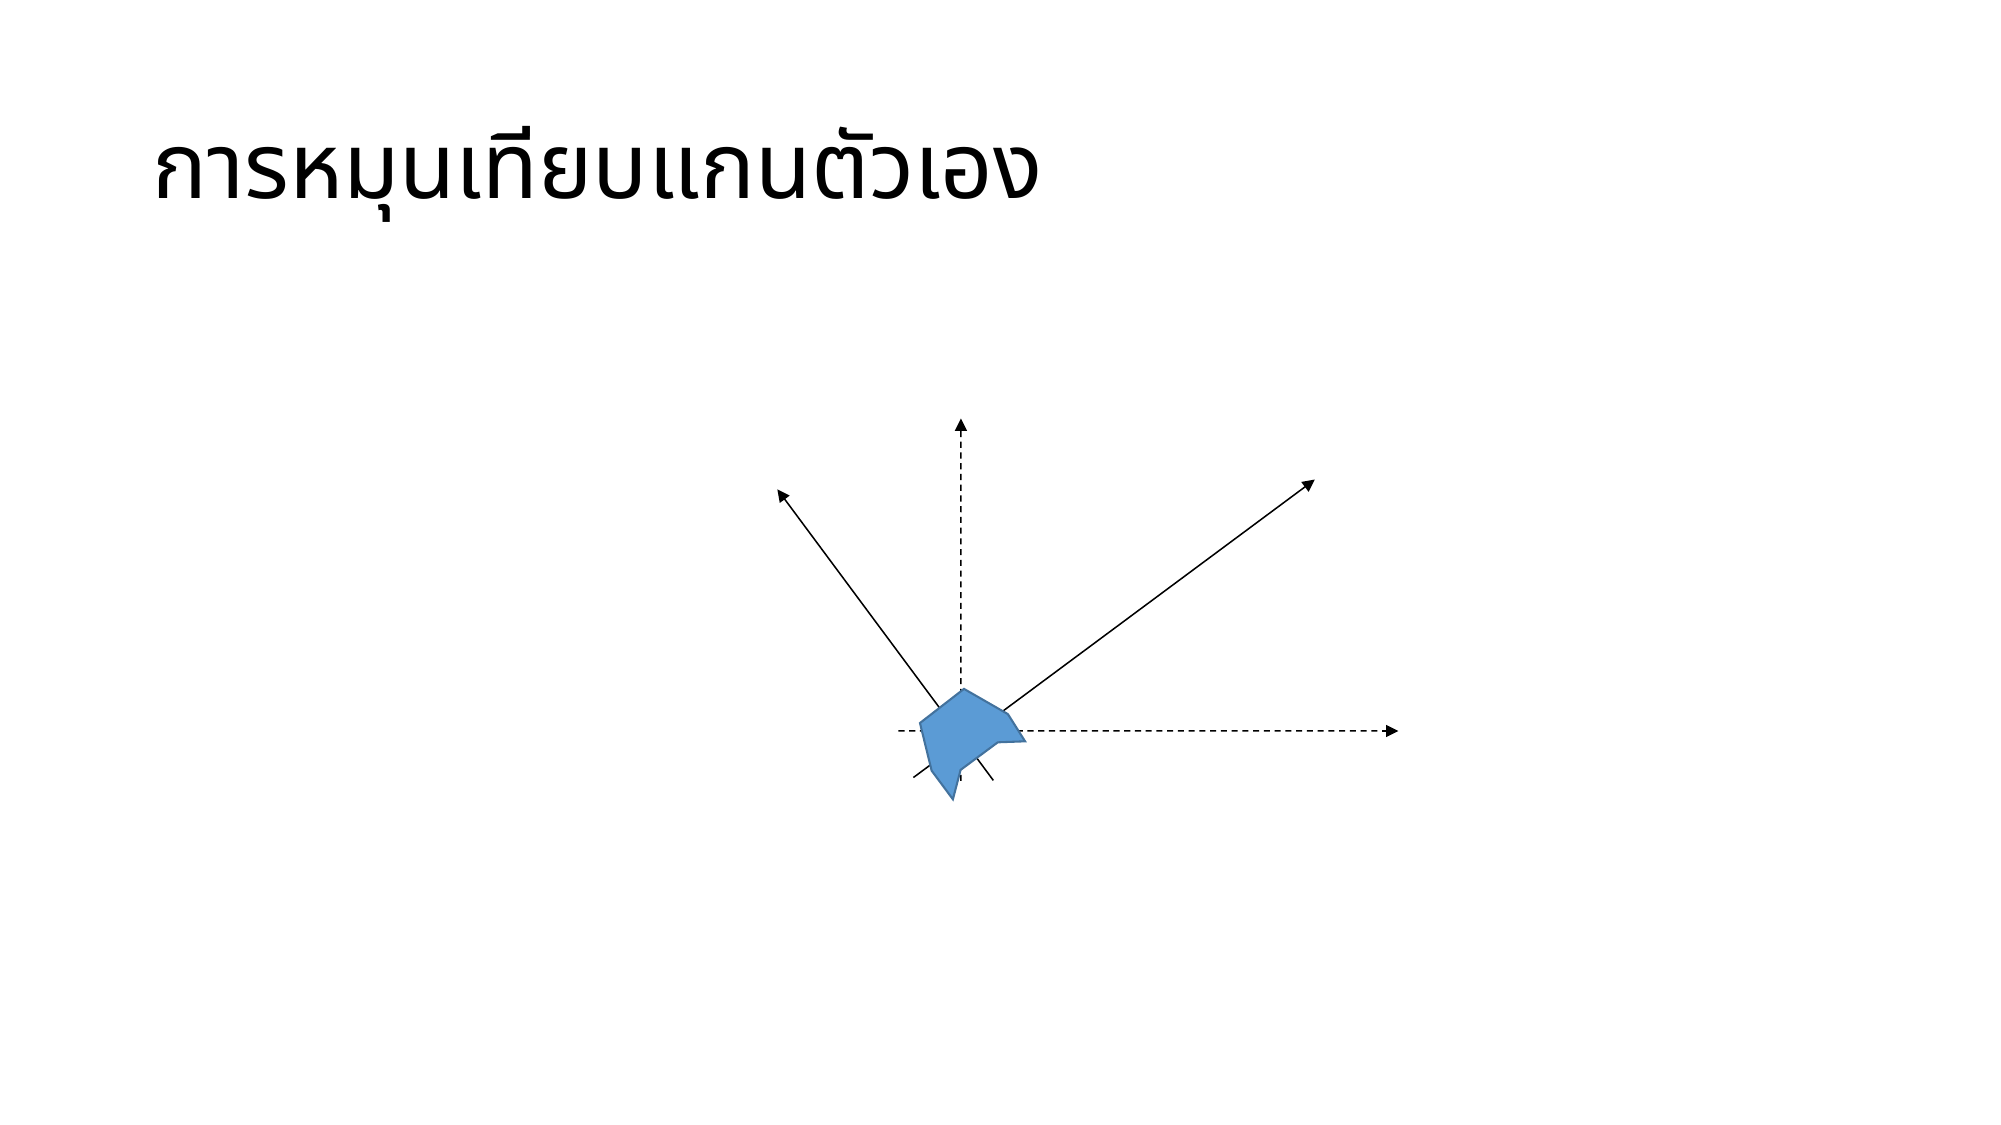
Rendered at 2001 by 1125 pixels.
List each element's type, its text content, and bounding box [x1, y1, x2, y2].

text_box [1386, 724, 1399, 738]
title การหมุนเทียบแกนตัวเอง [137, 59, 1863, 278]
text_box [785, 341, 1286, 705]
